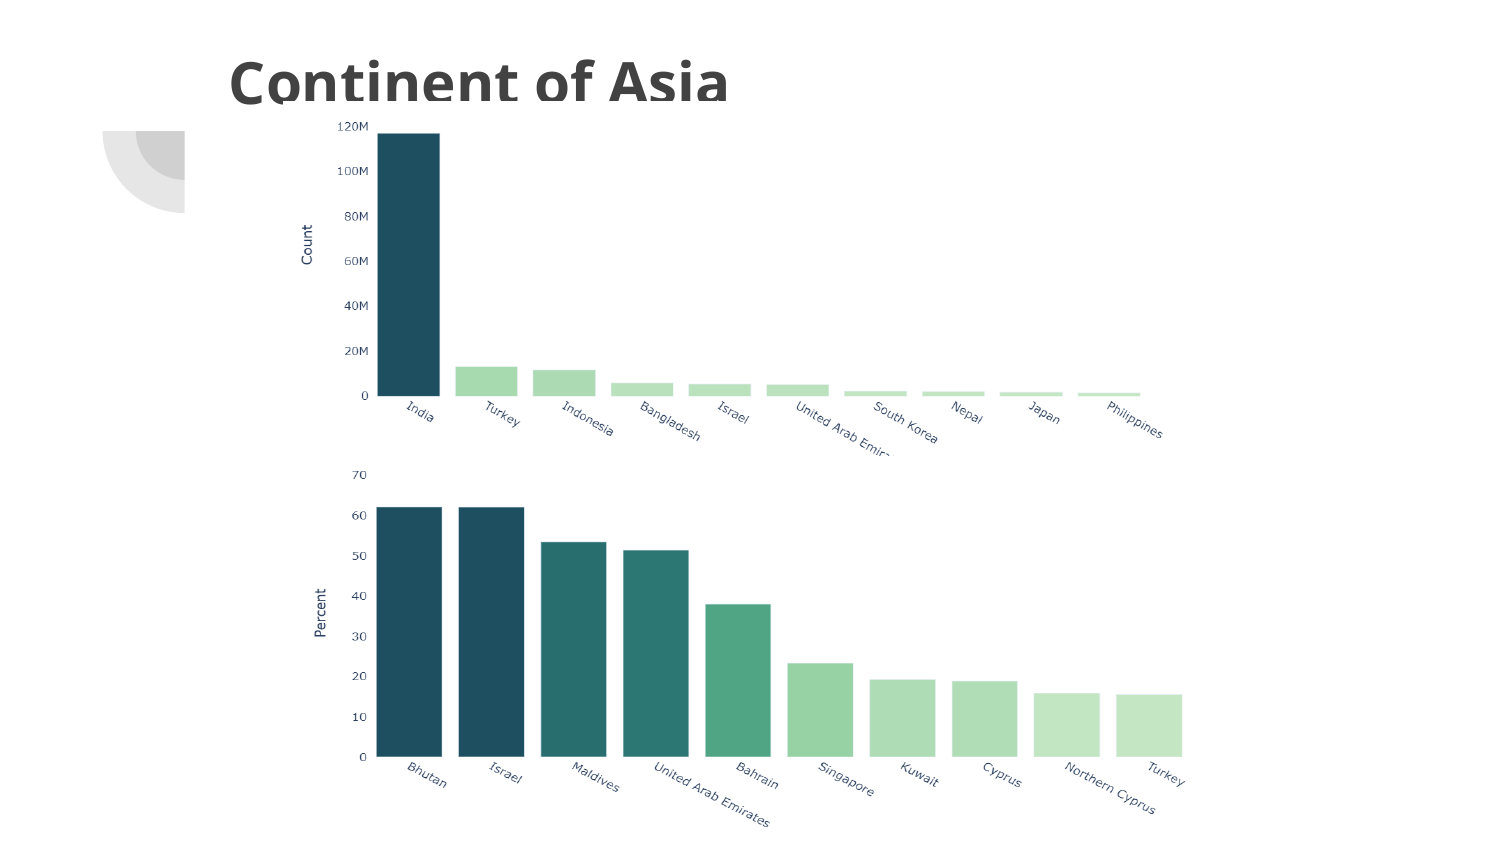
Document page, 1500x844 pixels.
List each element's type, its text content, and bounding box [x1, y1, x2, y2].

title Continent of Asia [213, 27, 1368, 191]
picture [281, 100, 1219, 833]
